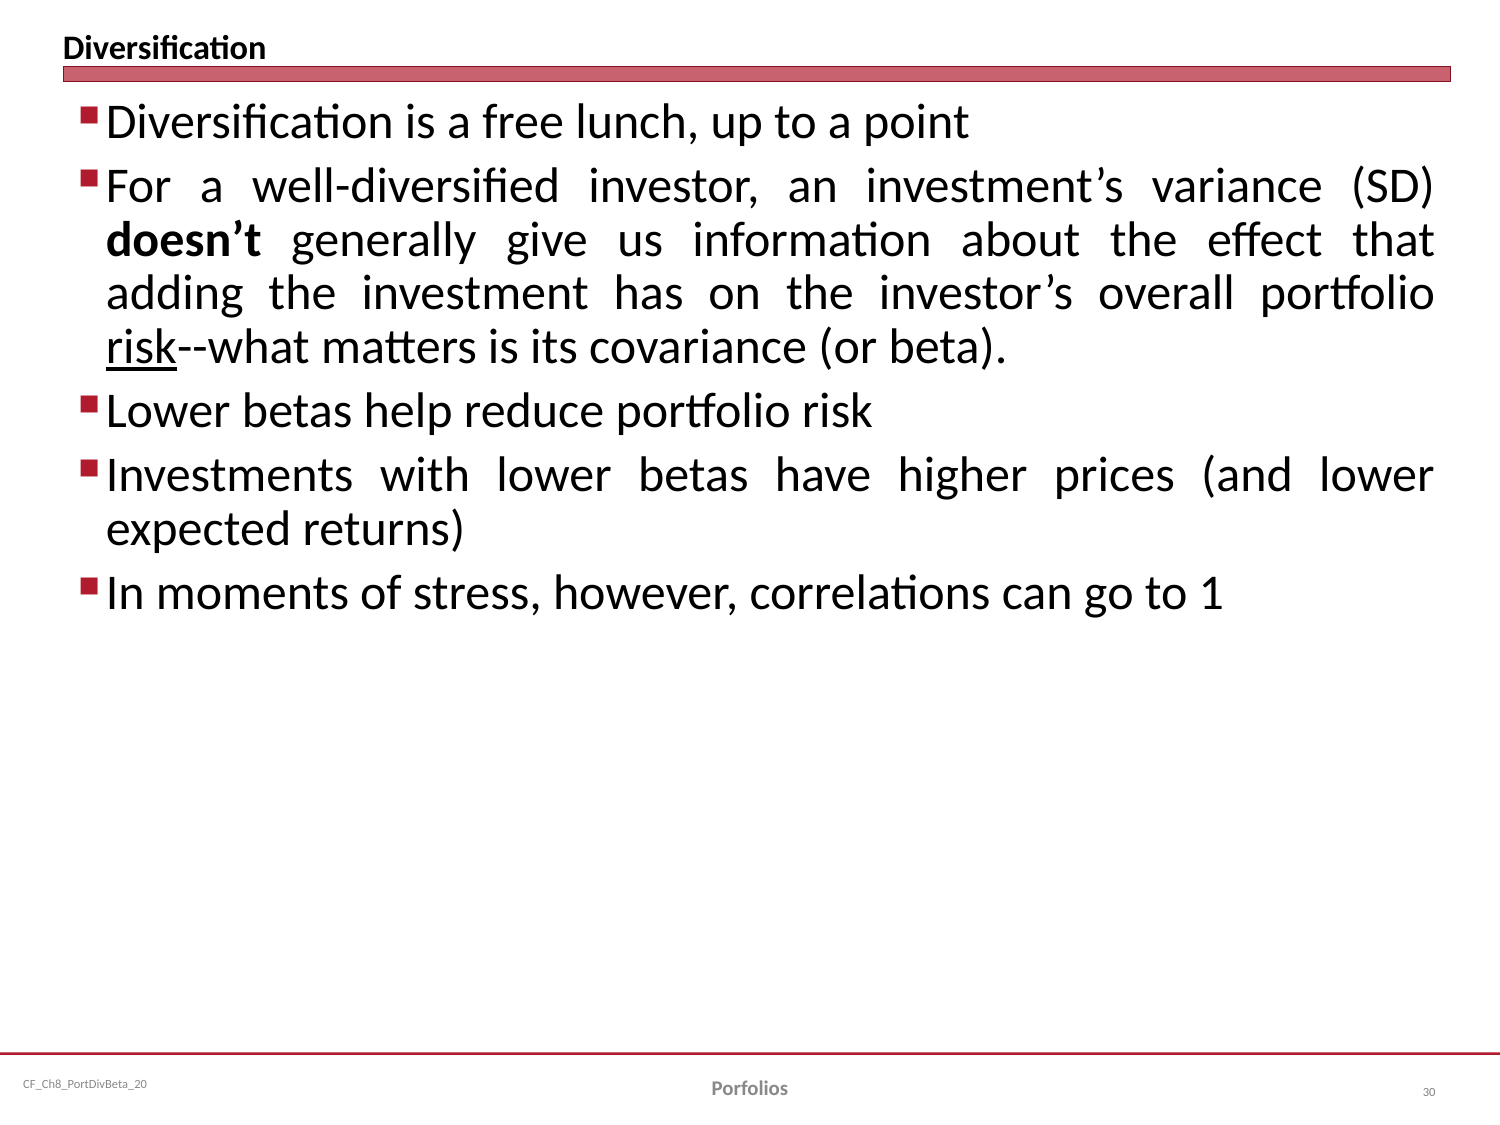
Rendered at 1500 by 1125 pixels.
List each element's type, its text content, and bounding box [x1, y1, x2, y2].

footer Porfolios [512, 1056, 988, 1117]
list Diversification is a free lunch, up to a point For a well-diversified investor, an investment’s variance (SD) doesn’t generally give us information about the effect that adding the investment has on the investor’s overall portfolio risk--what matters is its covariance (or beta). Lower betas help reduce portfolio risk Investments with lower betas have higher prices (and lower expected returns) In moments of stress, however, correlations can go to 1 [63, 87, 1451, 1041]
slide_number 30 [1375, 1061, 1451, 1122]
title Diversification [62, 6, 1451, 67]
